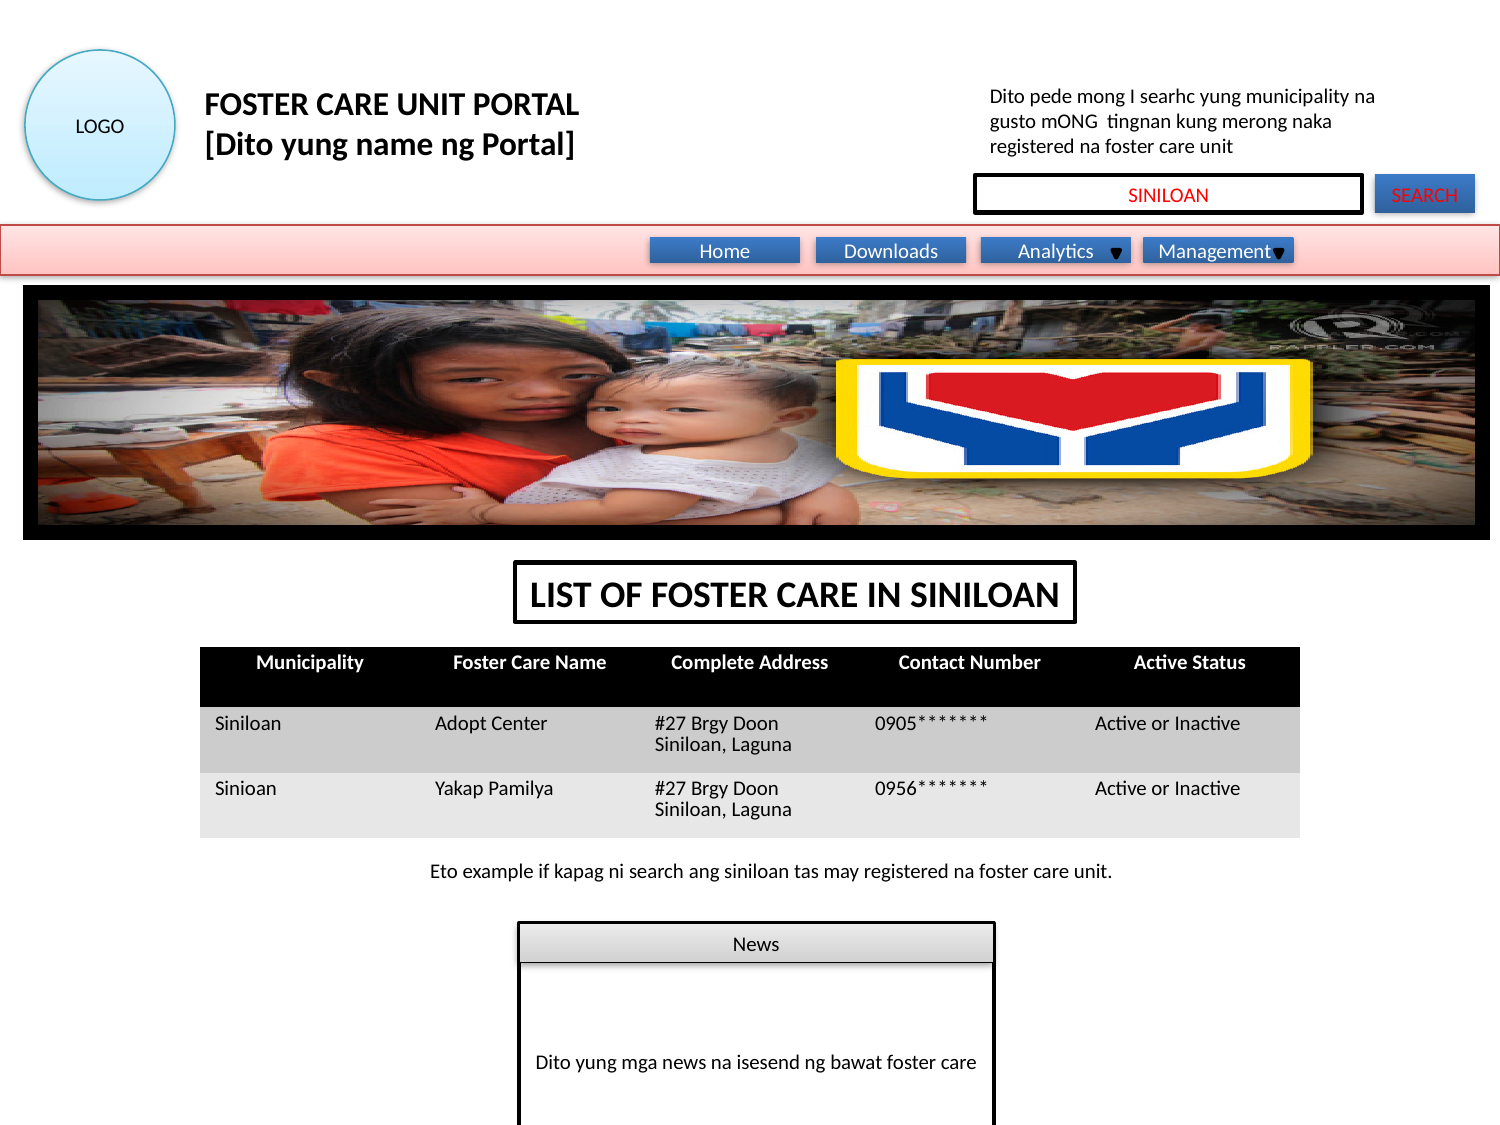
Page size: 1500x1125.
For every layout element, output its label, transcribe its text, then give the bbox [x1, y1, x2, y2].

text_box Dito pede mong I searhc yung municipality na gusto mONG tingnan kung merong naka registered na foster care unit [974, 75, 1397, 165]
table_cell 0956******* [860, 773, 1080, 838]
text_box LIST OF FOSTER CARE IN SINILOAN [513, 560, 1077, 624]
table_cell Active or Inactive [1080, 773, 1300, 838]
table_cell #27 Brgy Doon Siniloan, Laguna [640, 773, 860, 838]
table_cell #27 Brgy Doon Siniloan, Laguna [640, 707, 860, 773]
text_box Home [649, 237, 800, 263]
table_header Foster Care Name [420, 647, 640, 707]
text_box LOGO [24, 49, 176, 201]
text_box [1110, 247, 1122, 260]
table_cell Yakap Pamilya [420, 773, 640, 838]
table_cell 0905******* [860, 707, 1080, 773]
text_box News [518, 922, 994, 963]
table_header Municipality [200, 647, 420, 707]
text_box Management [1143, 237, 1294, 263]
table_header Complete Address [640, 647, 860, 707]
text_box FOSTER CARE UNIT PORTAL [Dito yung name ng Portal] [189, 74, 596, 170]
text_box [0, 231, 1500, 276]
table_cell Active or Inactive [1080, 707, 1300, 773]
picture [37, 299, 1476, 526]
table_header Contact Number [860, 647, 1080, 707]
table_cell Adopt Center [420, 707, 640, 773]
text_box Downloads [816, 237, 967, 263]
text_box [1273, 247, 1285, 260]
text_box Dito yung mga news na isesend ng bawat foster care [517, 968, 996, 1125]
table_cell Sinioan [200, 773, 420, 838]
text_box SINILOAN [973, 173, 1364, 215]
text_box SEARCH [1374, 174, 1475, 213]
text_box Analytics [980, 237, 1131, 263]
table_cell Siniloan [200, 707, 420, 773]
table_header Active Status [1080, 647, 1300, 707]
text_box Eto example if kapag ni search ang siniloan tas may registered na foster care unit. [415, 849, 1129, 890]
